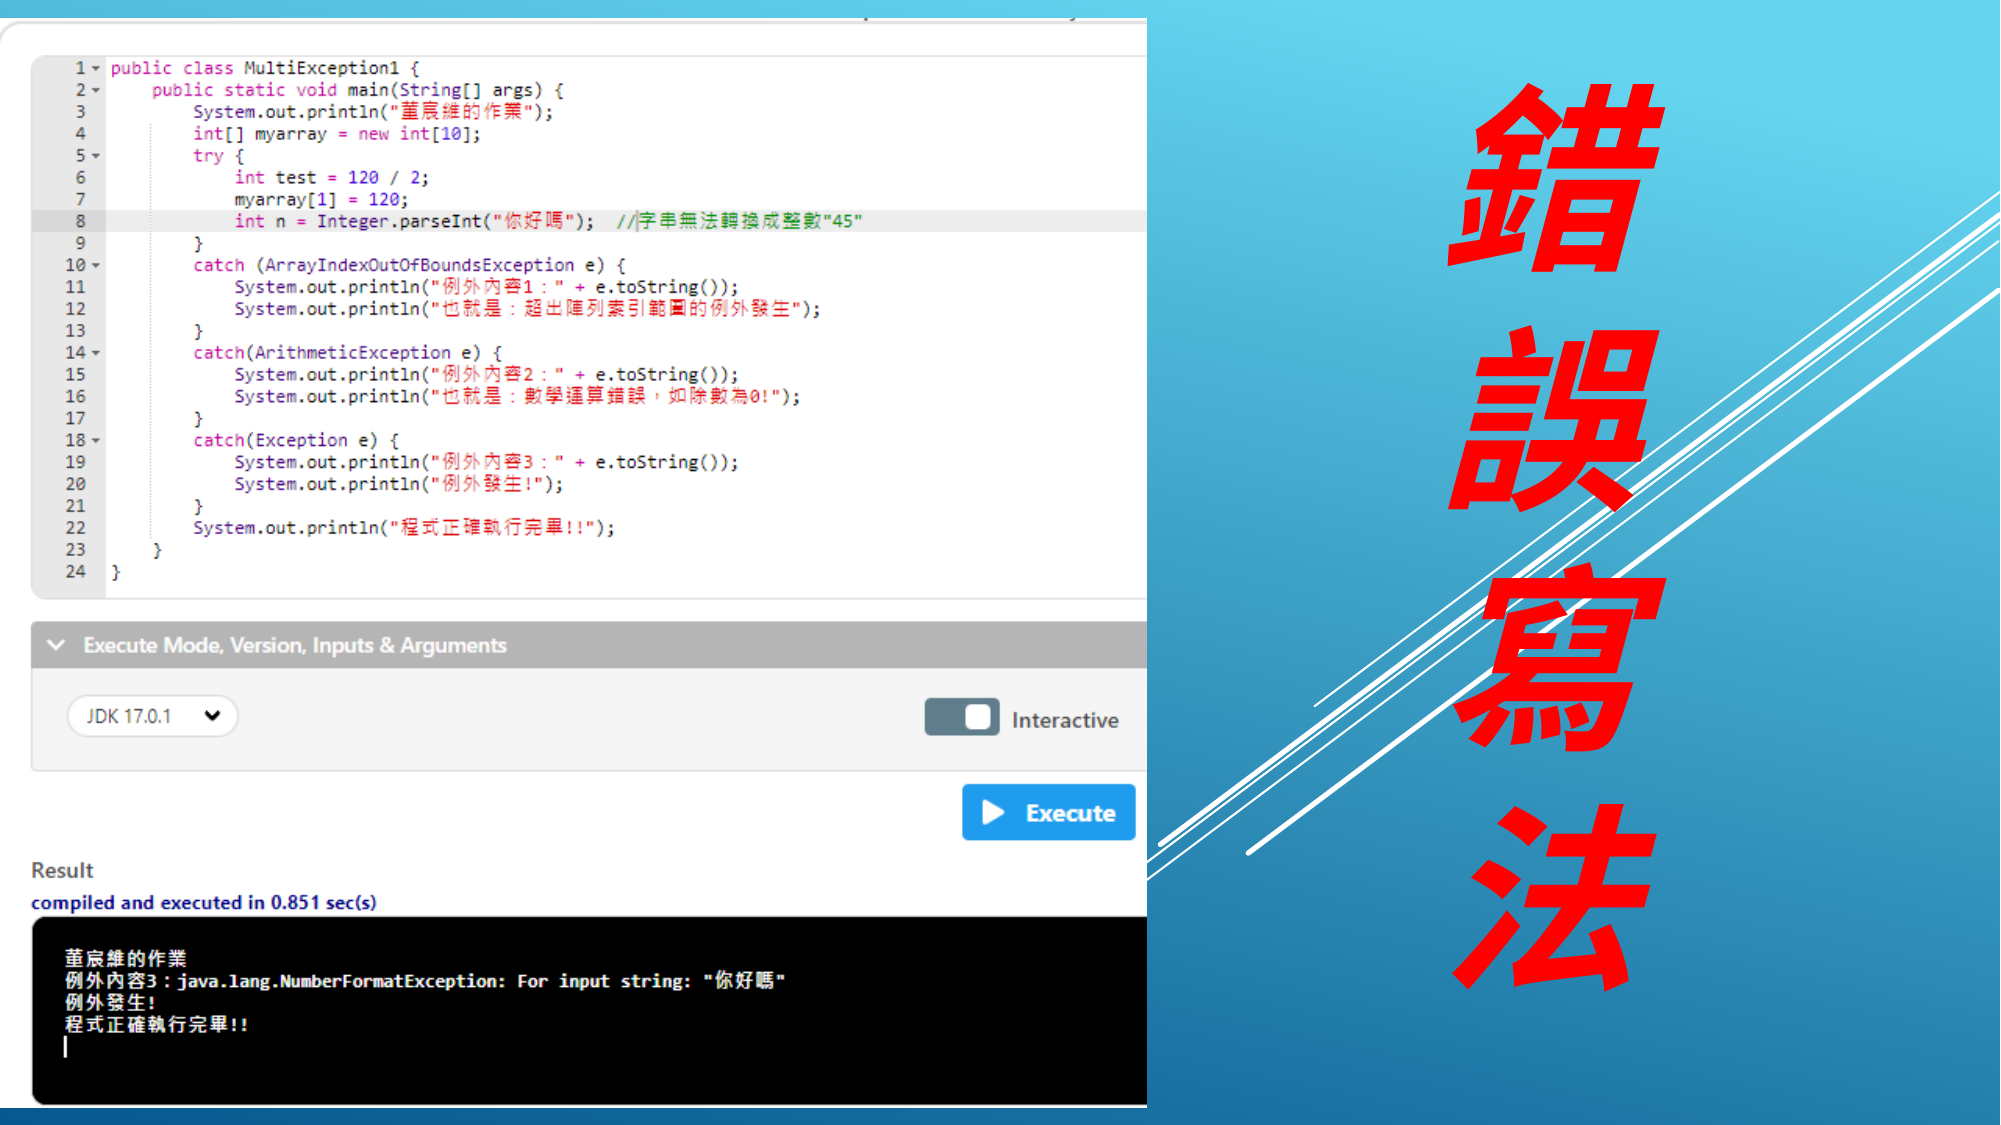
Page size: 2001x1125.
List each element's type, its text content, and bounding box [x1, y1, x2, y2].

text_box 錯誤寫法 [1423, 46, 1684, 1022]
picture [0, 18, 1147, 1109]
